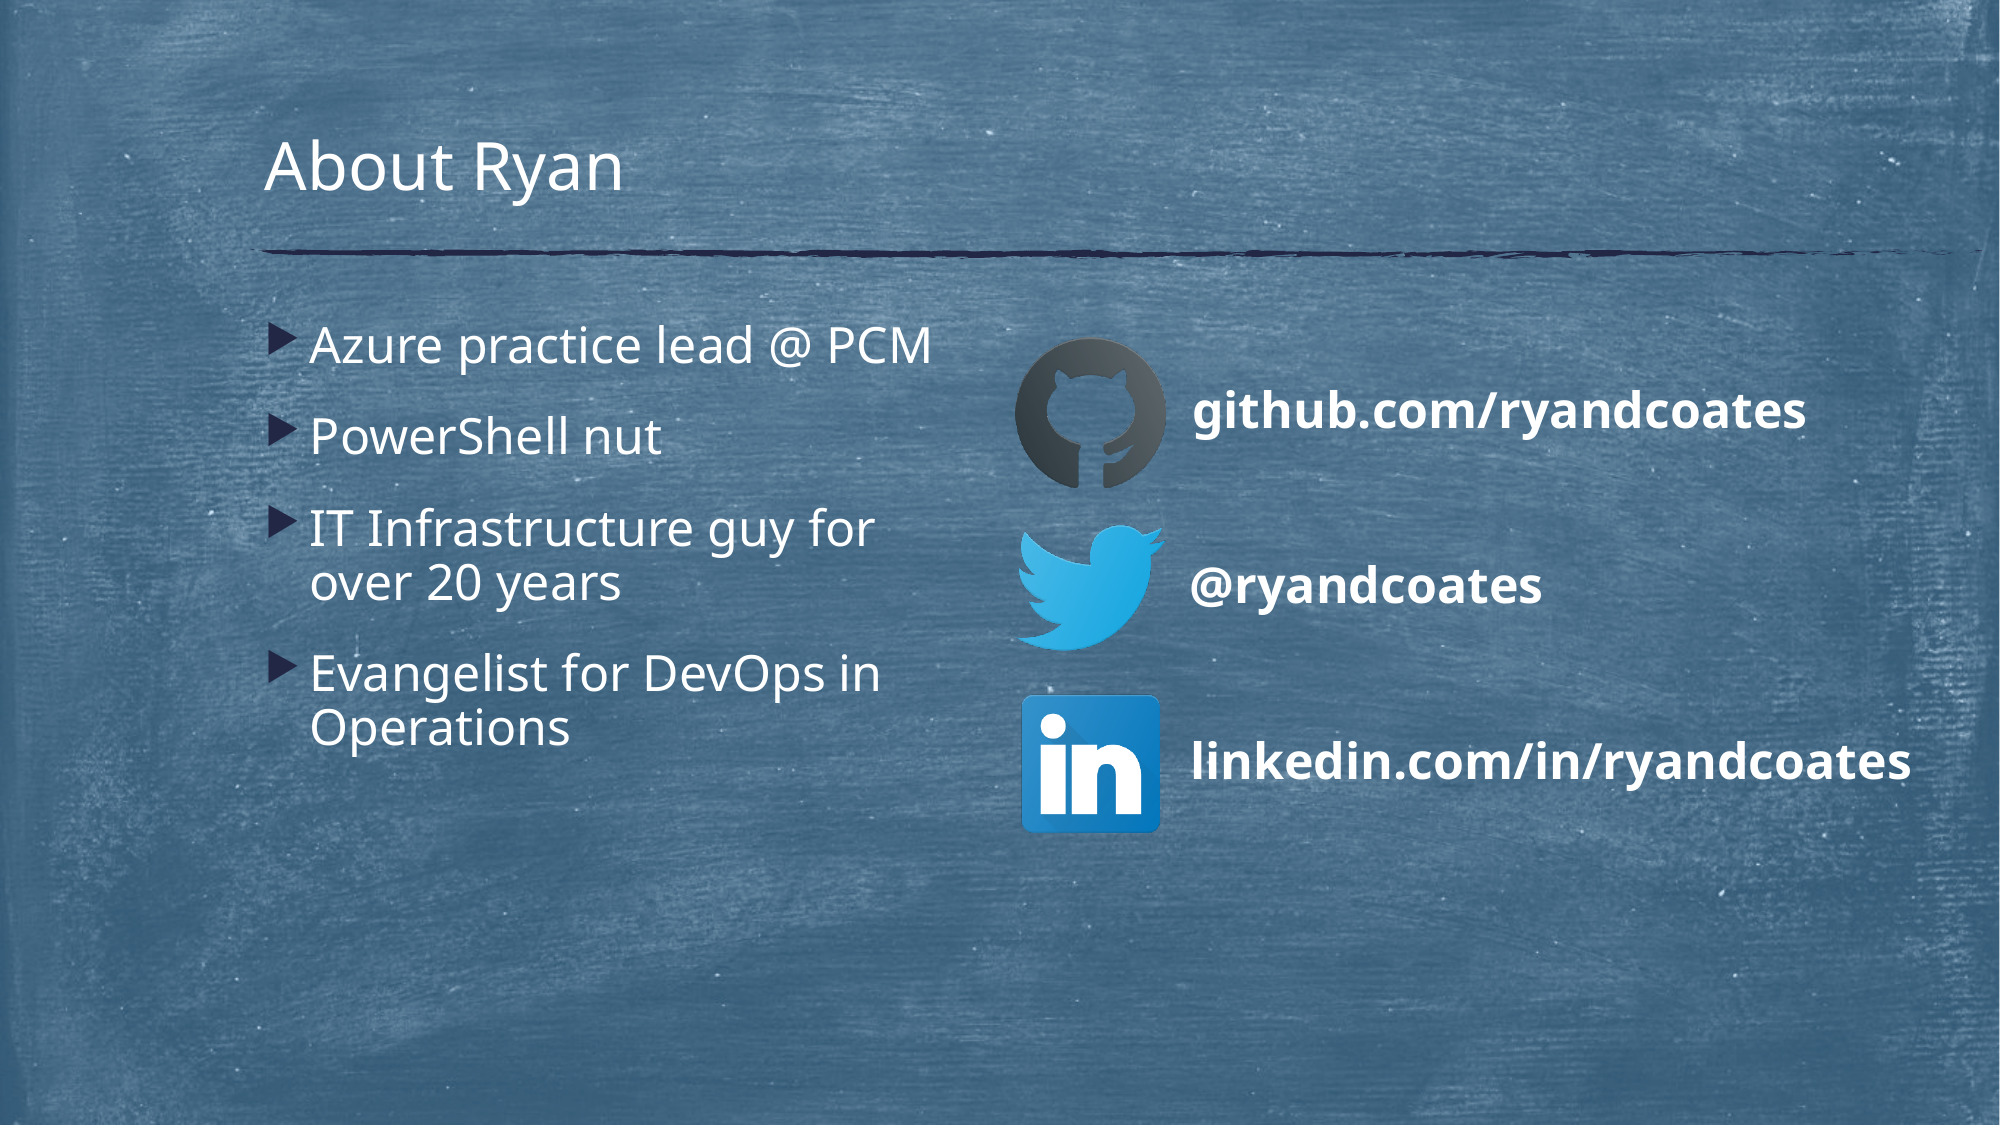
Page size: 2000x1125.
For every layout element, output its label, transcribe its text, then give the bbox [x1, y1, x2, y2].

picture [1015, 688, 1166, 839]
text_box @ryandcoates [1175, 553, 1559, 622]
picture [1015, 512, 1166, 663]
text_box linkedin.com/in/ryandcoates [1175, 728, 1927, 798]
title About Ryan [249, 45, 1750, 213]
list Azure practice lead @ PCM PowerShell nut IT Infrastructure guy for over 20 years Evangelist for DevOps in Operations [249, 312, 975, 1013]
text_box github.com/ryandcoates [1177, 377, 1823, 447]
picture [1015, 337, 1166, 488]
